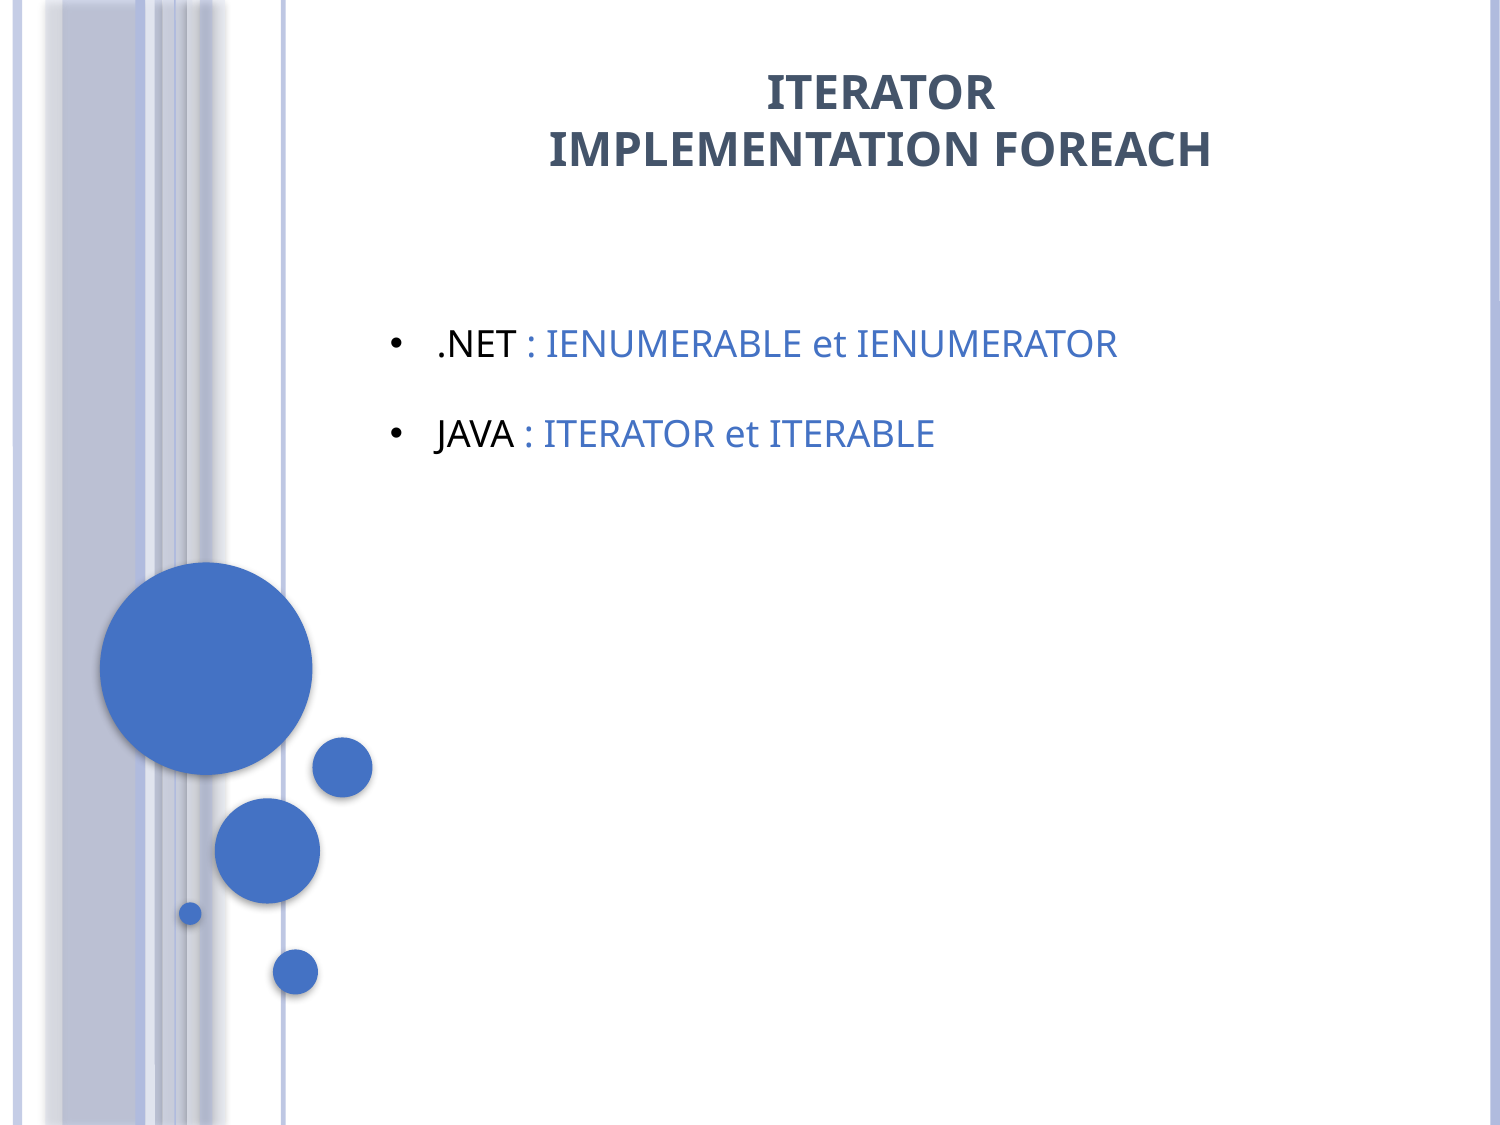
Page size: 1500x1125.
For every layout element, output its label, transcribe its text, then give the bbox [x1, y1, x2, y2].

text_box .NET : IENUMERABLE et IENUMERATOR JAVA : ITERATOR et ITERABLE [375, 312, 1388, 507]
title ITERATOR IMPLEMENTATION FOREACH [375, 54, 1388, 183]
